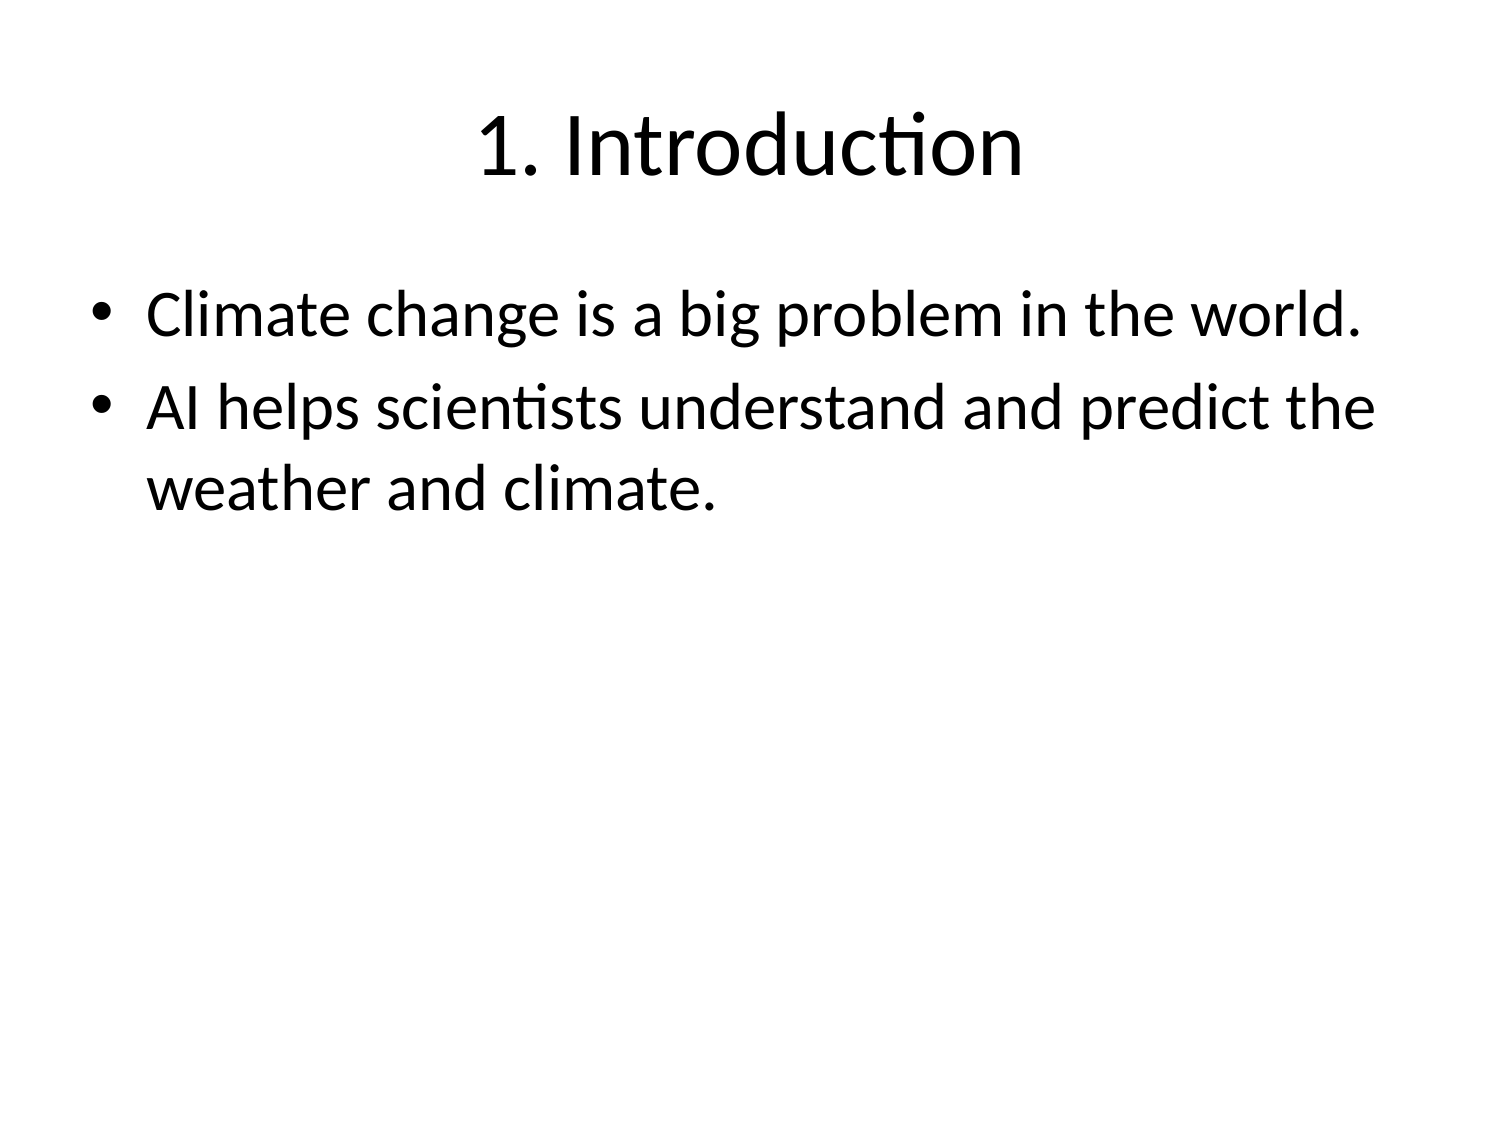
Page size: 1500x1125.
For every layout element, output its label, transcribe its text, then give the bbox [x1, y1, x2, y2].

list Climate change is a big problem in the world. AI helps scientists understand and predict the weather and climate. [75, 262, 1425, 1005]
title 1. Introduction [75, 45, 1425, 233]
